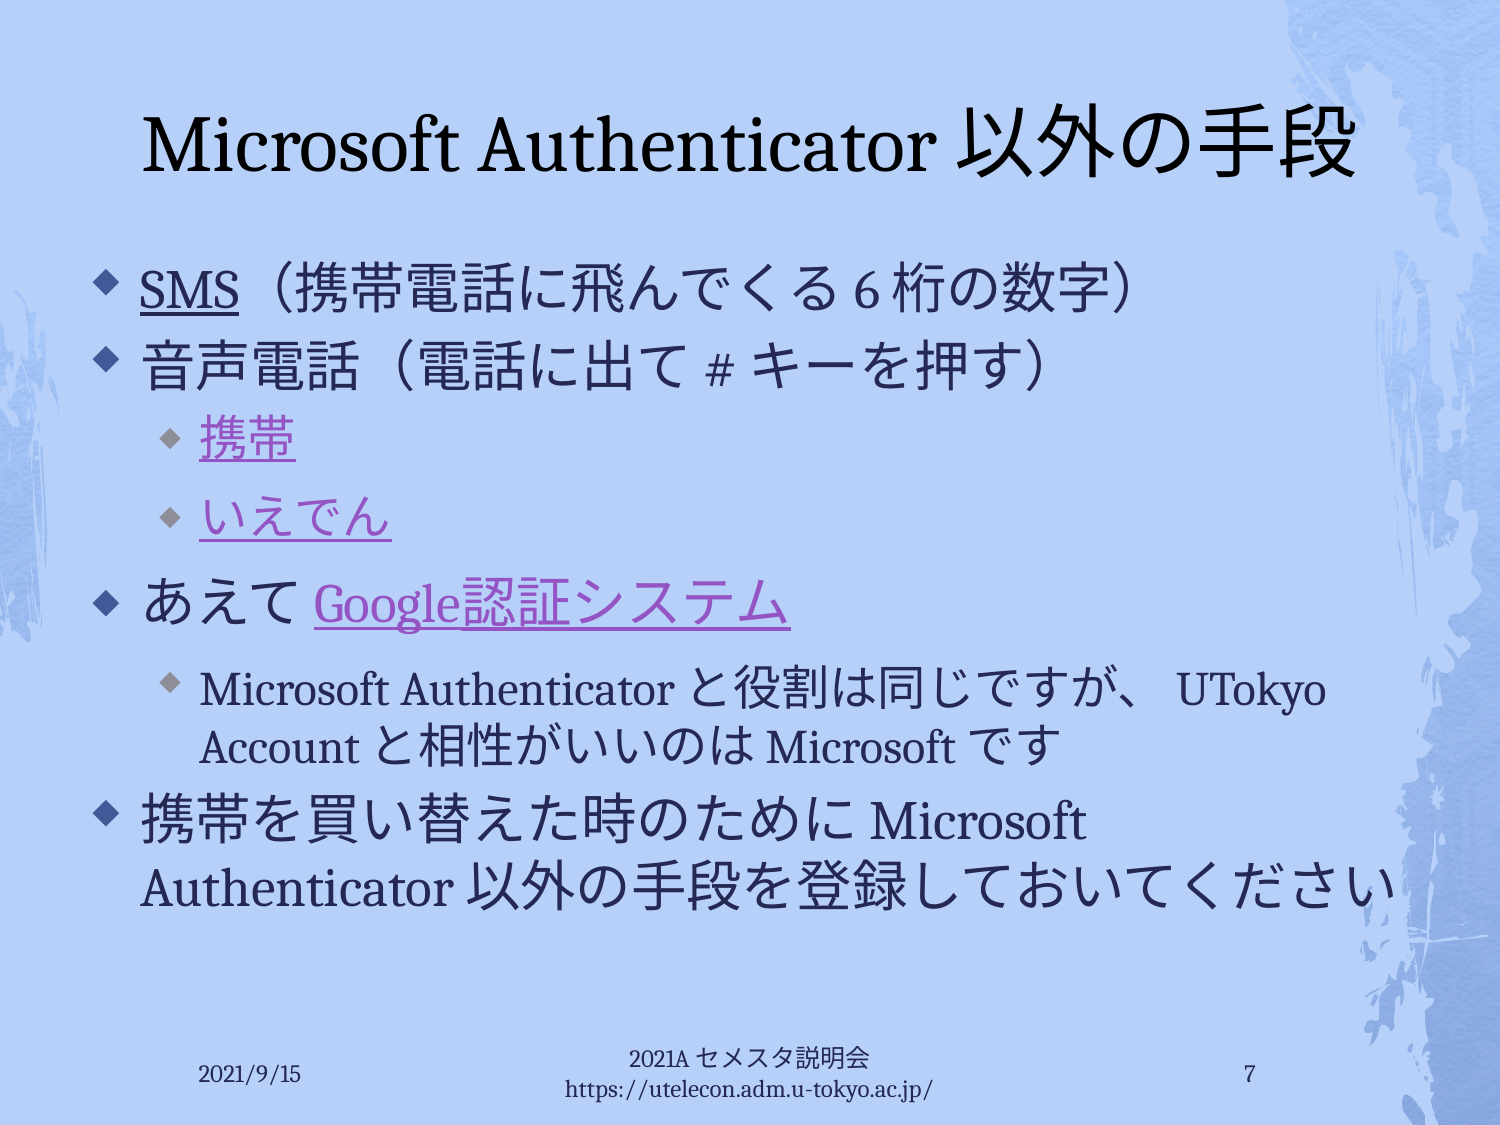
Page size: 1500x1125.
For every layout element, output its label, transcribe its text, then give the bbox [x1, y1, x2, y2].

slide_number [75, 1042, 425, 1103]
list SMS（携帯電話に飛んでくる6桁の数字） 音声電話（電話に出て#キーを押す） 携帯 いえでん あえてGoogle認証システム Microsoft Authenticatorと役割は同じですが、UTokyo Accountと相性がいいのはMicrosoftです 携帯を買い替えた時のためにMicrosoft Authenticator以外の手段を登録しておいてください [75, 246, 1425, 989]
title Microsoft Authenticator以外の手段 [75, 45, 1425, 233]
footer 2021Aセメスタ説明会 https://utelecon.adm.u-tokyo.ac.jp/ [512, 1042, 988, 1103]
slide_number 7 [1074, 1042, 1425, 1103]
